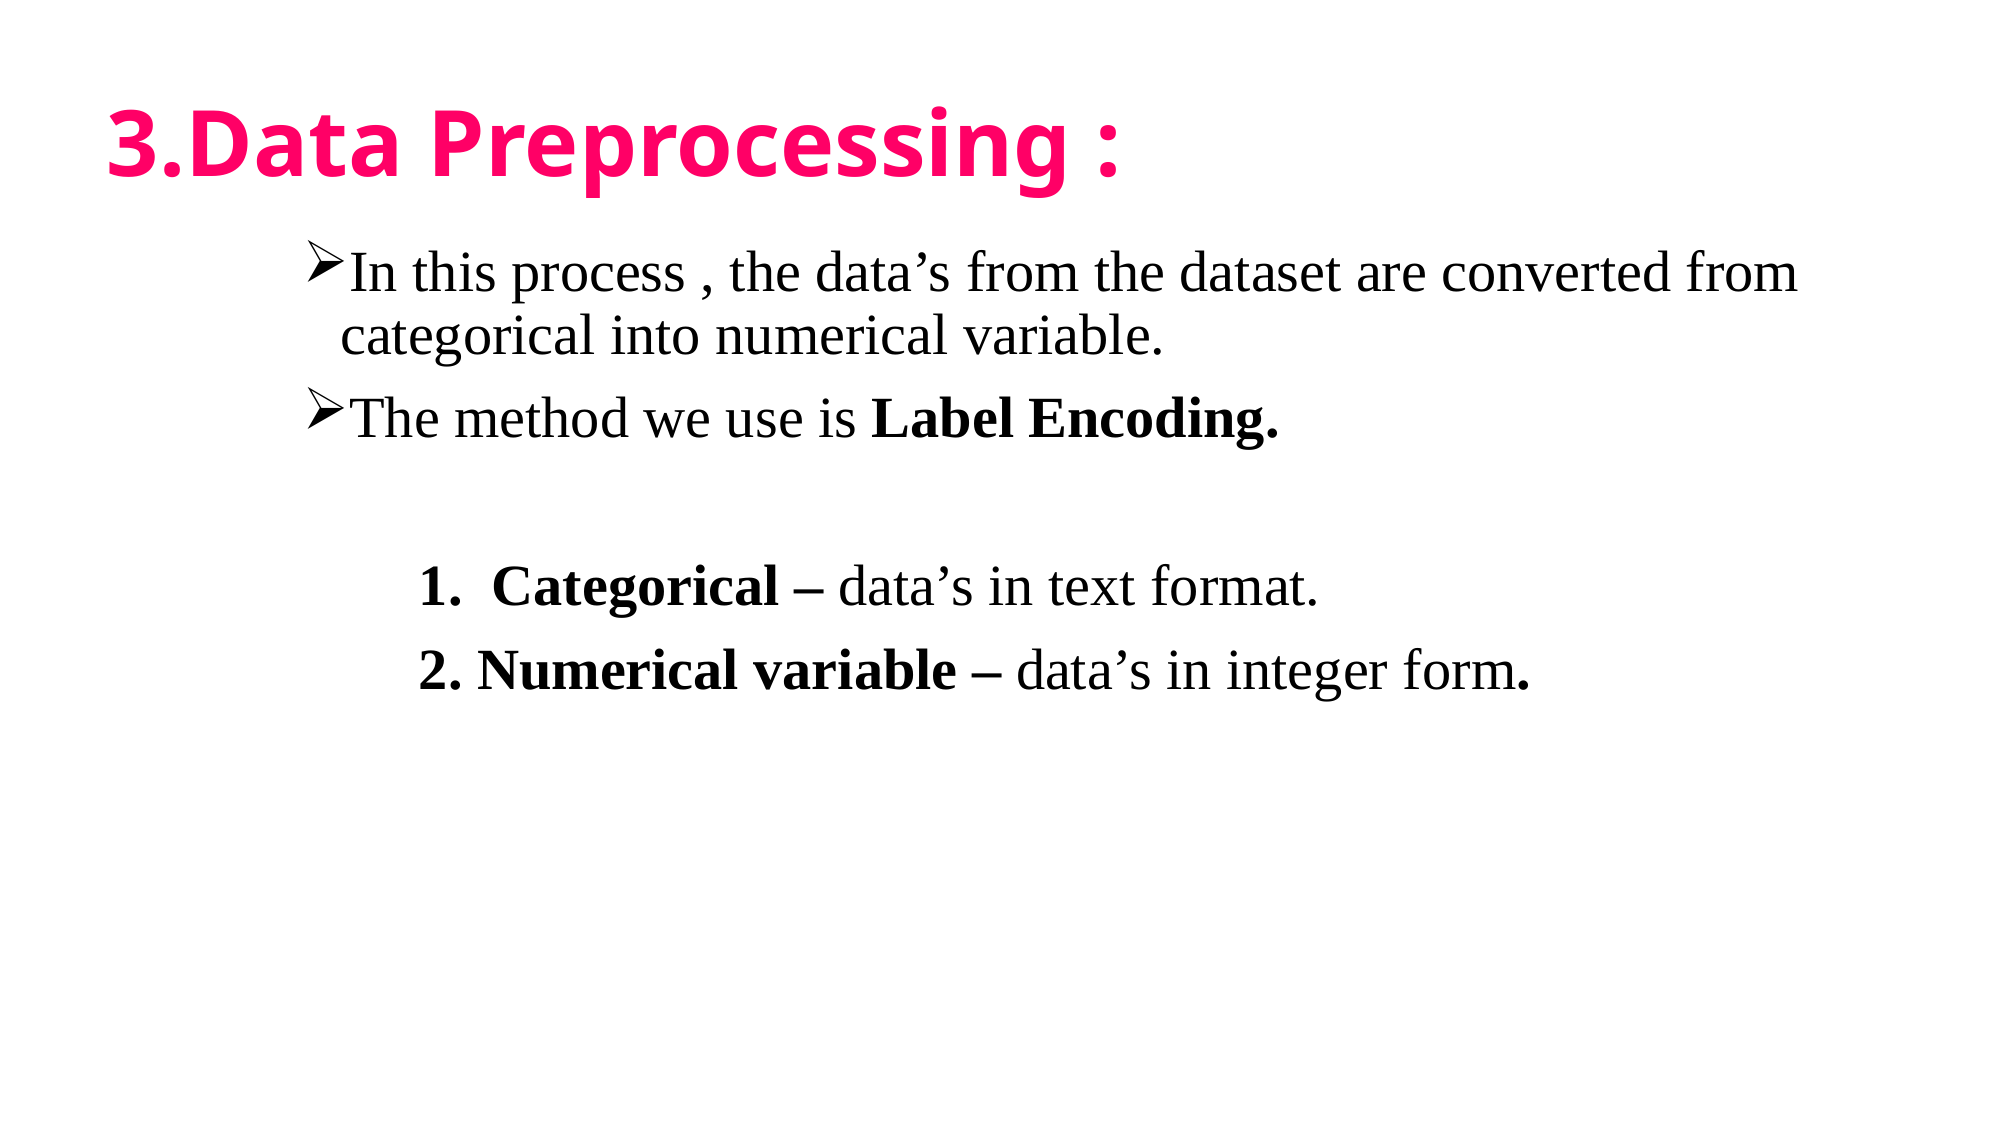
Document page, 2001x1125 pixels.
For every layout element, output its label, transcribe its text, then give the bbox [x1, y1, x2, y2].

title 3.Data Preprocessing : [91, 59, 1909, 234]
list In this process , the data’s from the dataset are converted from categorical into numerical variable. The method we use is Label Encoding. 1. Categorical – data’s in text format. 2. Numerical variable – data’s in integer form. [287, 233, 1927, 1014]
